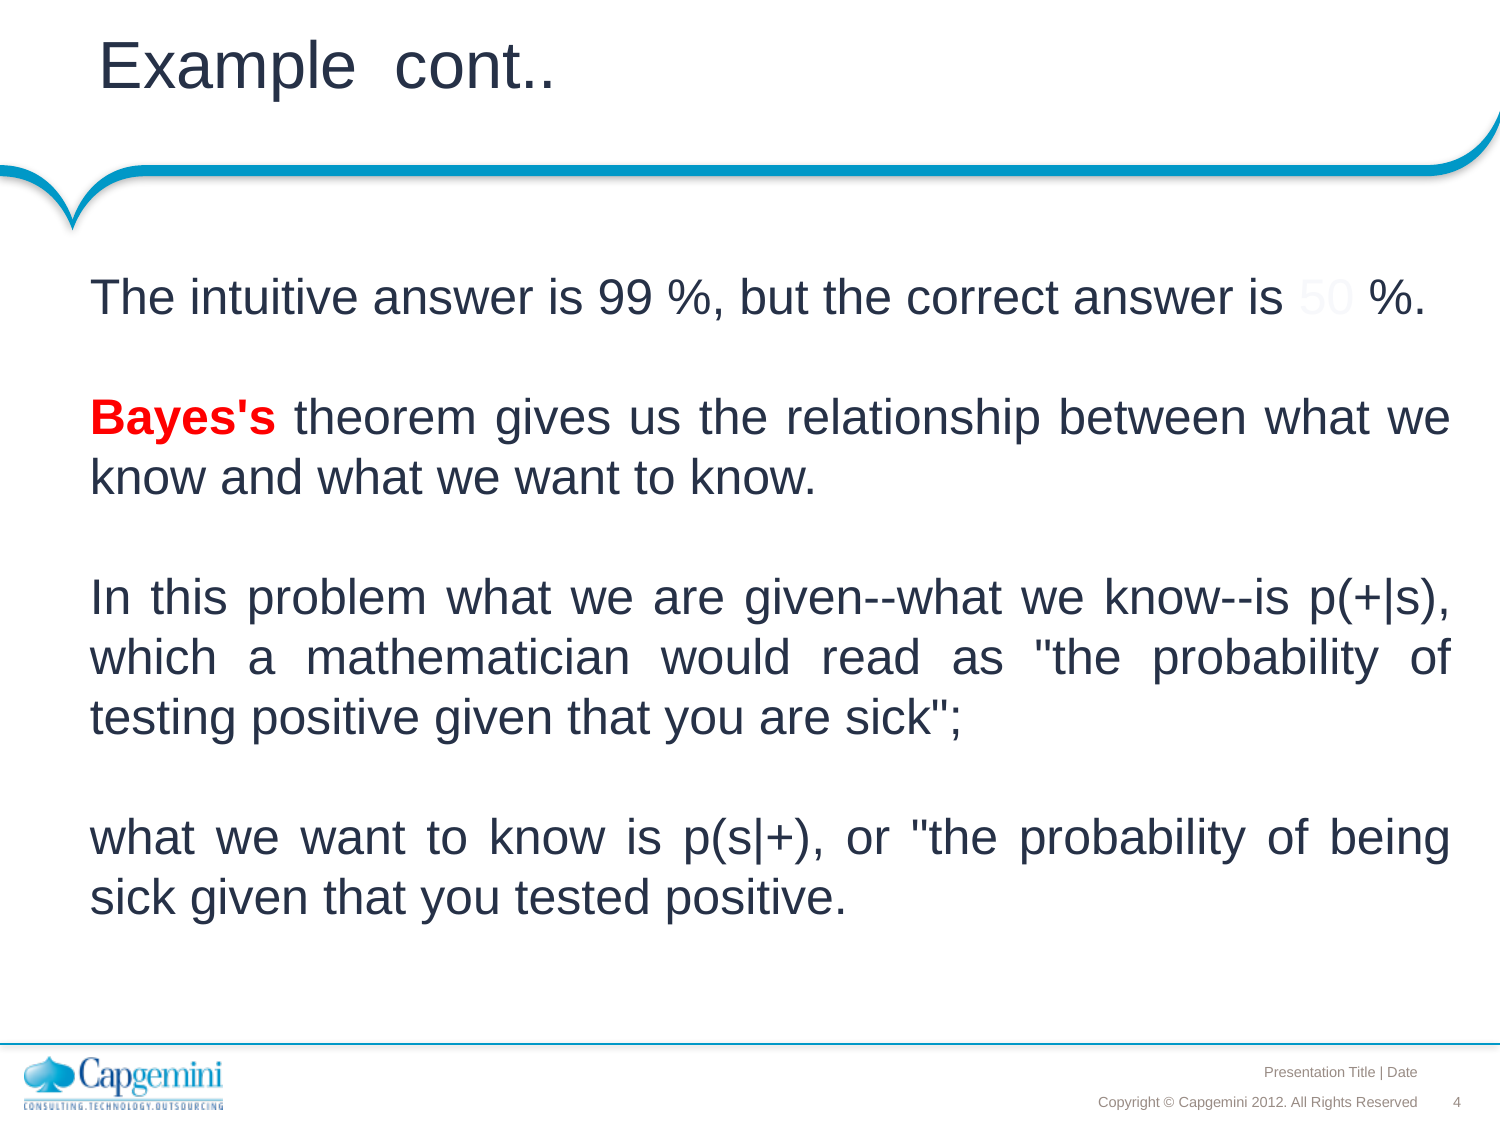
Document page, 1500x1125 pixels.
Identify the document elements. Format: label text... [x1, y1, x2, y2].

title Example cont.. [50, 3, 1400, 134]
picture [24, 1056, 223, 1110]
text_box The intuitive answer is 99 %, but the correct answer is 50 %. Bayes's theorem gives us the relationship between what we know and what we want to know. In this problem what we are given--what we know--is p(+|s), which a mathematician would read as "the probability of testing positive given that you are sick"; what we want to know is p(s|+), or "the probability of being sick given that you tested positive. [74, 256, 1467, 932]
